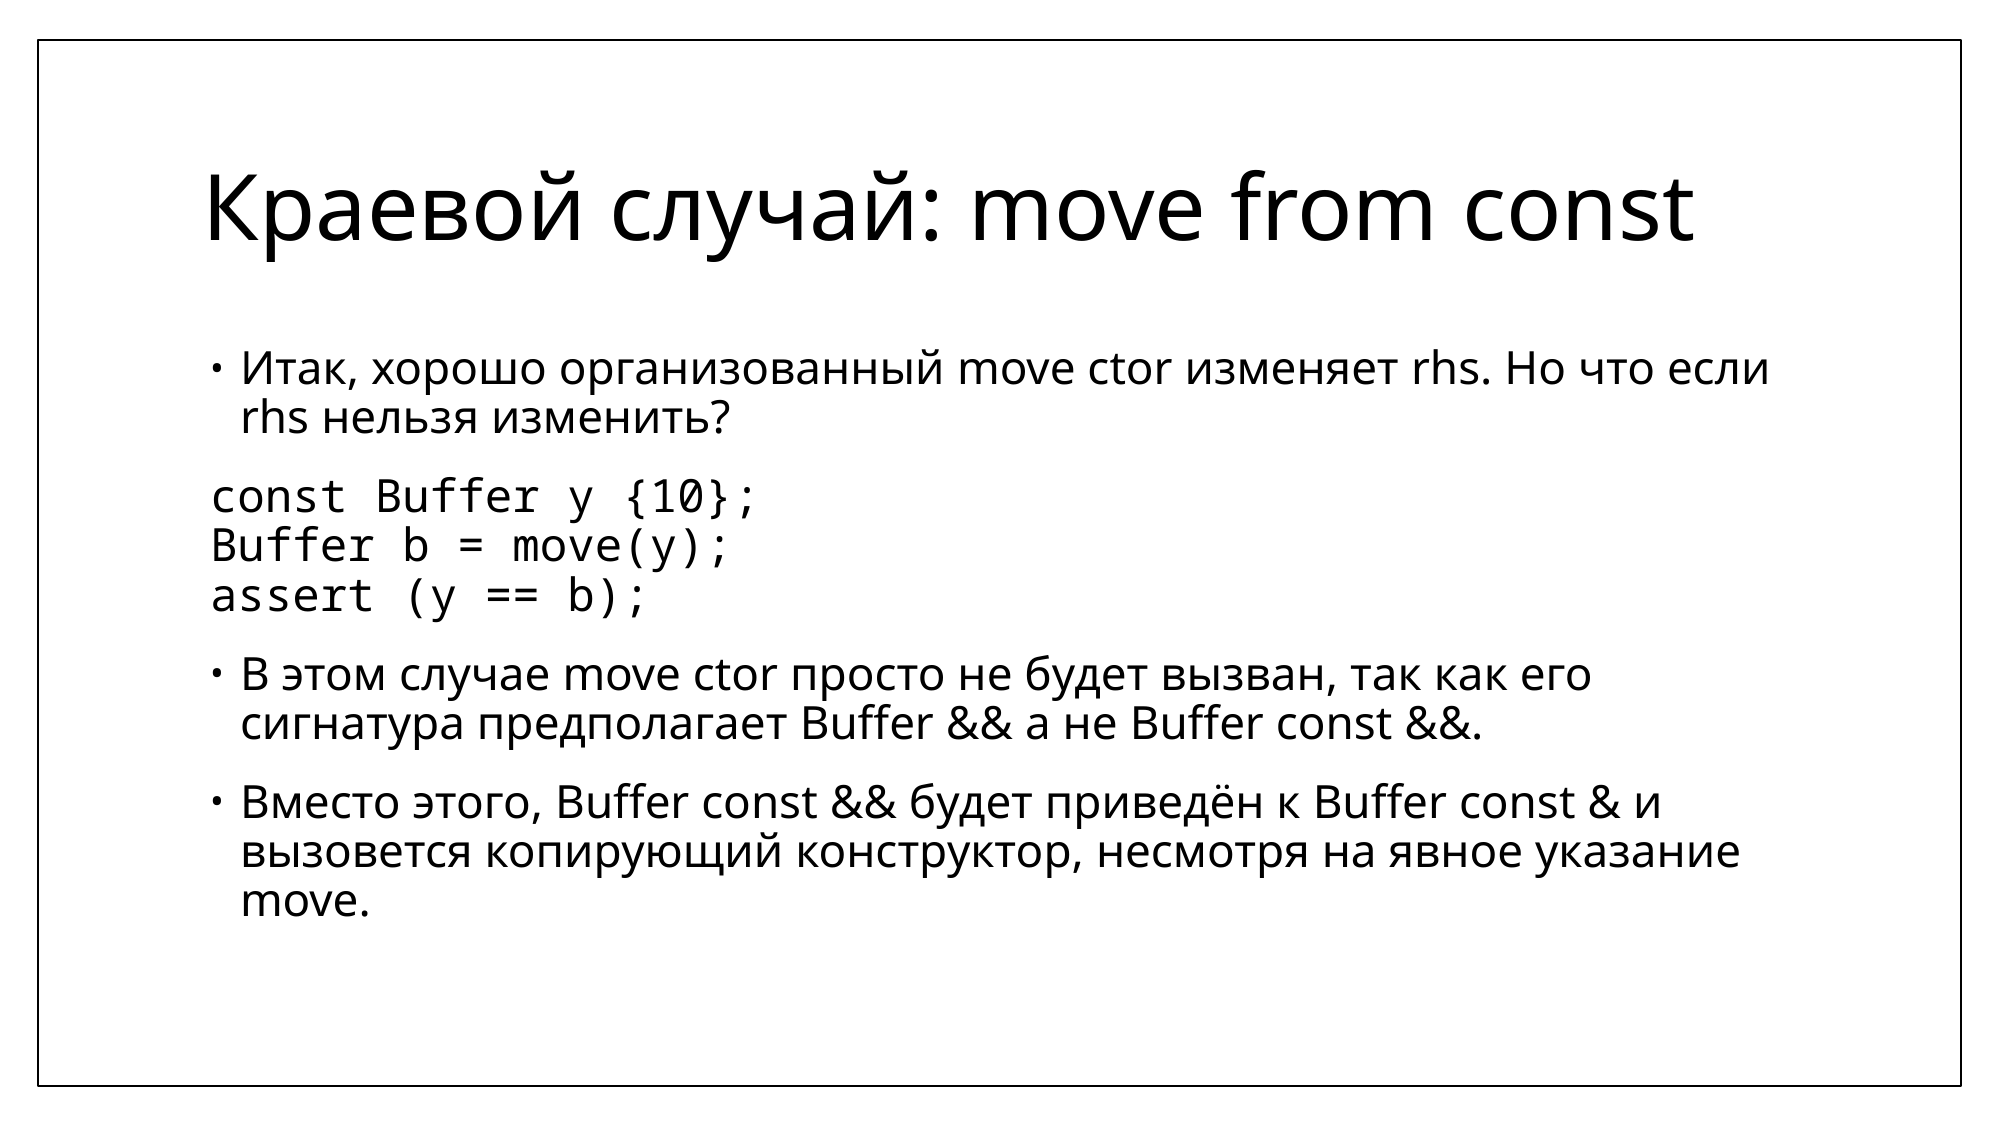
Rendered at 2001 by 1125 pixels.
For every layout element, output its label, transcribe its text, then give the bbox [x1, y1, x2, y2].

list Итак, хорошо организованный move ctor изменяет rhs. Но что если rhs нельзя изменить? const Buffer y {10}; Buffer b = move(y); assert (y == b); В этом случае move ctor просто не будет вызван, так как его сигнатура предполагает Buffer && а не Buffer const &&. Вместо этого, Buffer const && будет приведён к Buffer const & и вызовется копирующий конструктор, несмотря на явное указание move. [187, 337, 1808, 1000]
title Краевой случай: move from const [187, 99, 1808, 323]
